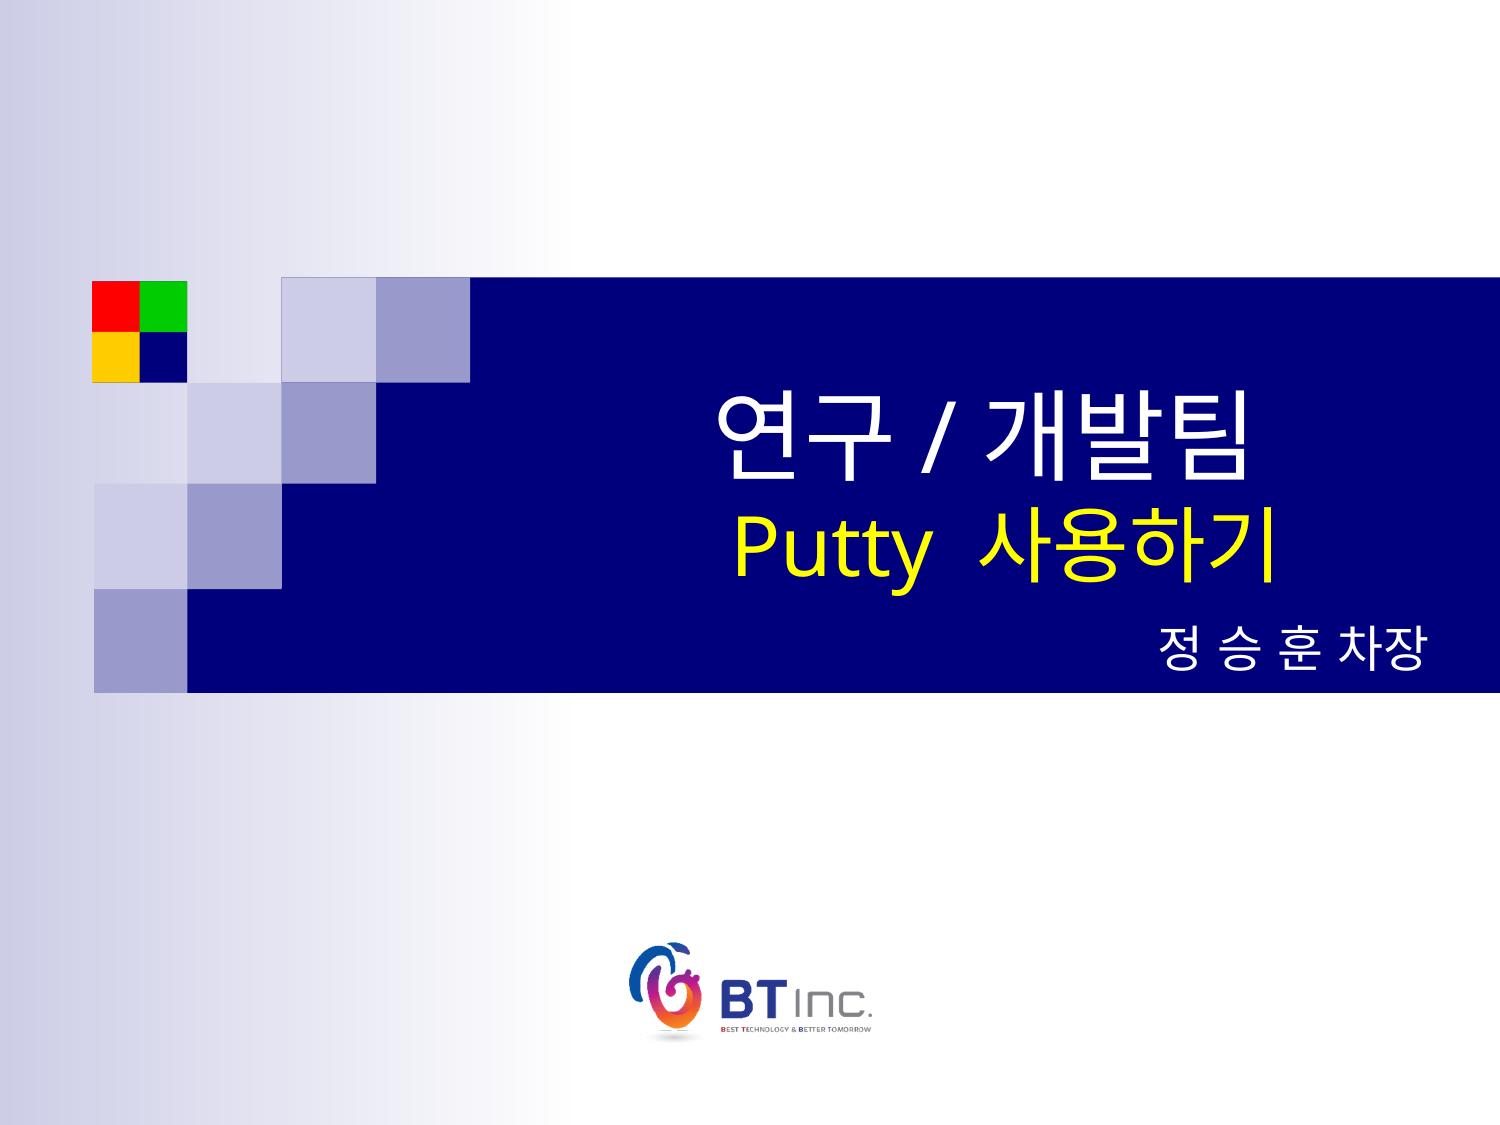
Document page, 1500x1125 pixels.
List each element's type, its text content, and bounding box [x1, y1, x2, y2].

picture [625, 937, 875, 1049]
text_box 정 승 훈 차장 [1086, 609, 1500, 685]
title 연구/개발팀 Putty 사용하기 [471, 276, 1499, 691]
